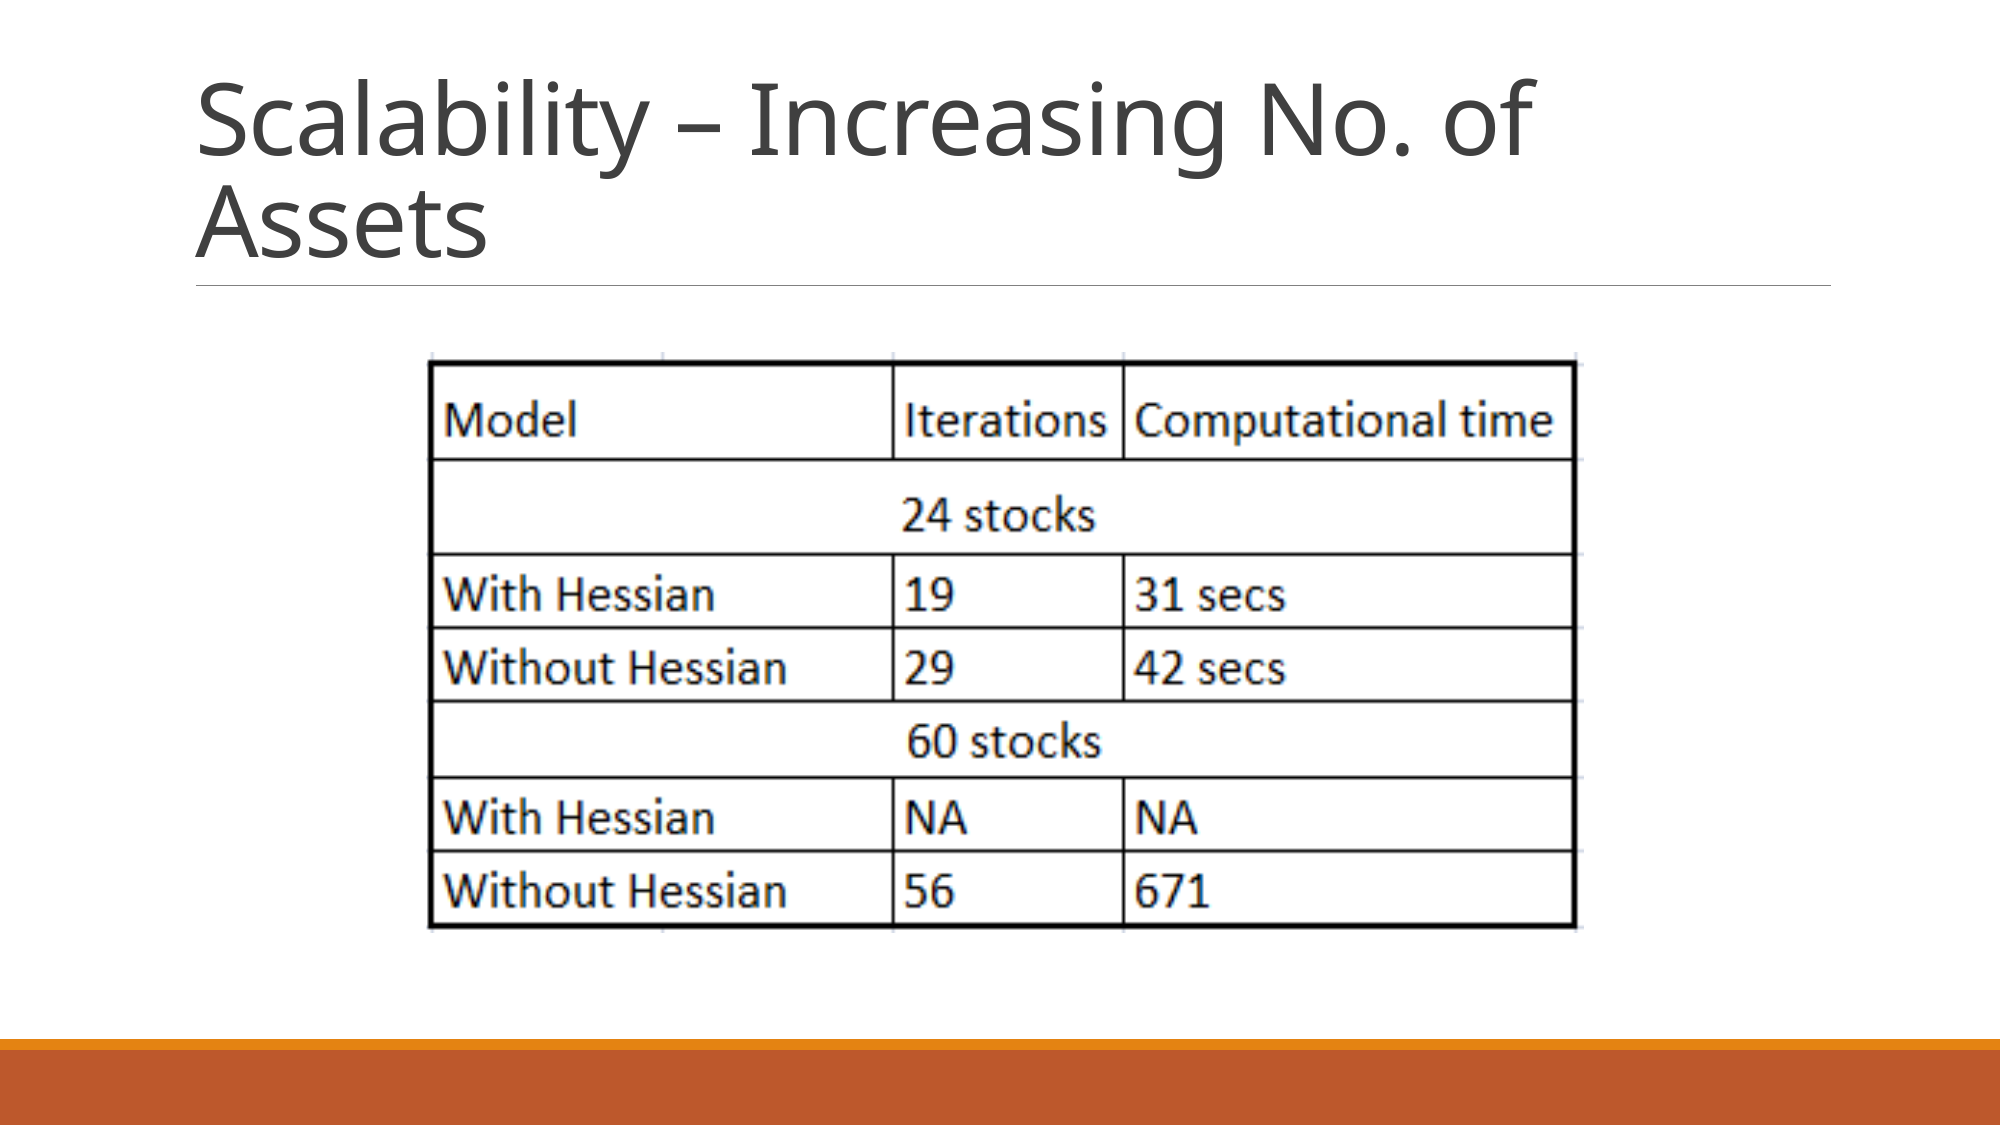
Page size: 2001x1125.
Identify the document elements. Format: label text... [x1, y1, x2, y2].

title Scalability – Increasing No. of Assets [180, 47, 1830, 285]
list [425, 351, 1584, 934]
